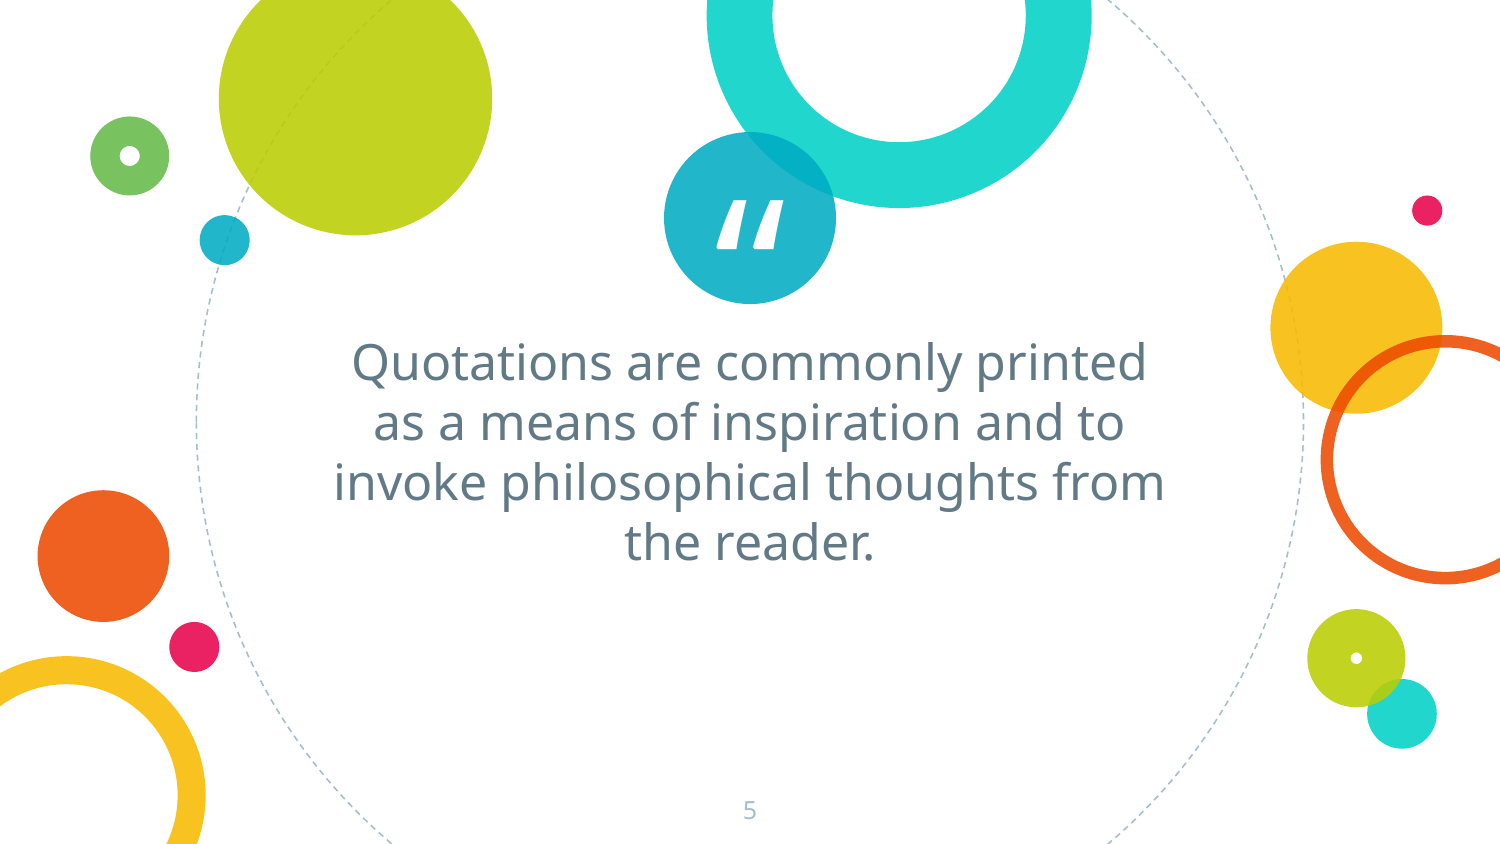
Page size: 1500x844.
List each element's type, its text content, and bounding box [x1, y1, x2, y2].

list Quotations are commonly printed as a means of inspiration and to invoke philosophical thoughts from the reader. [308, 315, 1192, 657]
slide_number ‹#› [711, 779, 789, 844]
